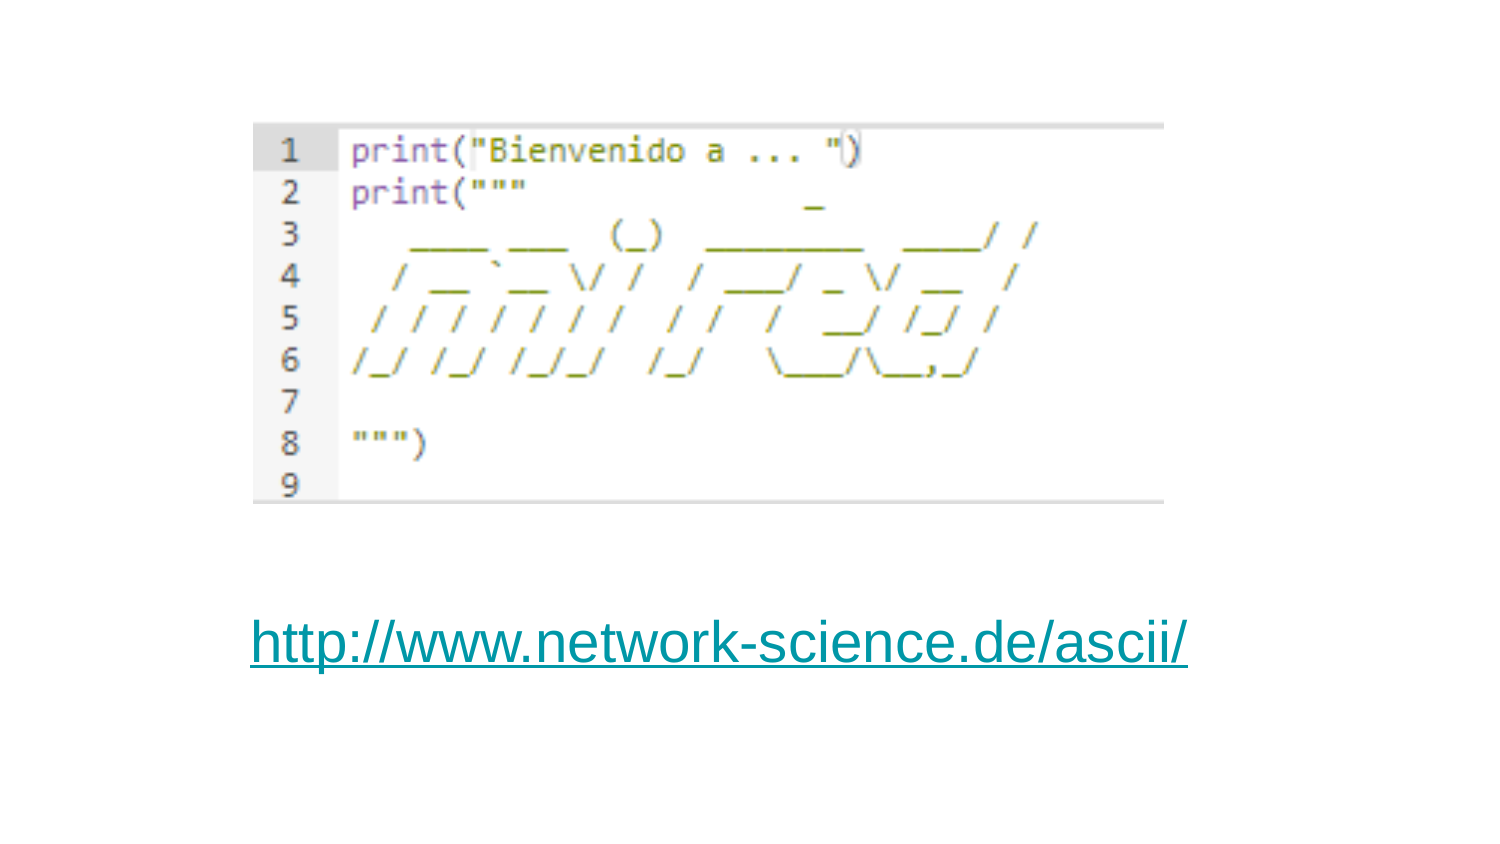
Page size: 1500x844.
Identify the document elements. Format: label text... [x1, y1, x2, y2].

title http://www.network-science.de/ascii/ [235, 588, 1449, 683]
picture [253, 121, 1164, 504]
